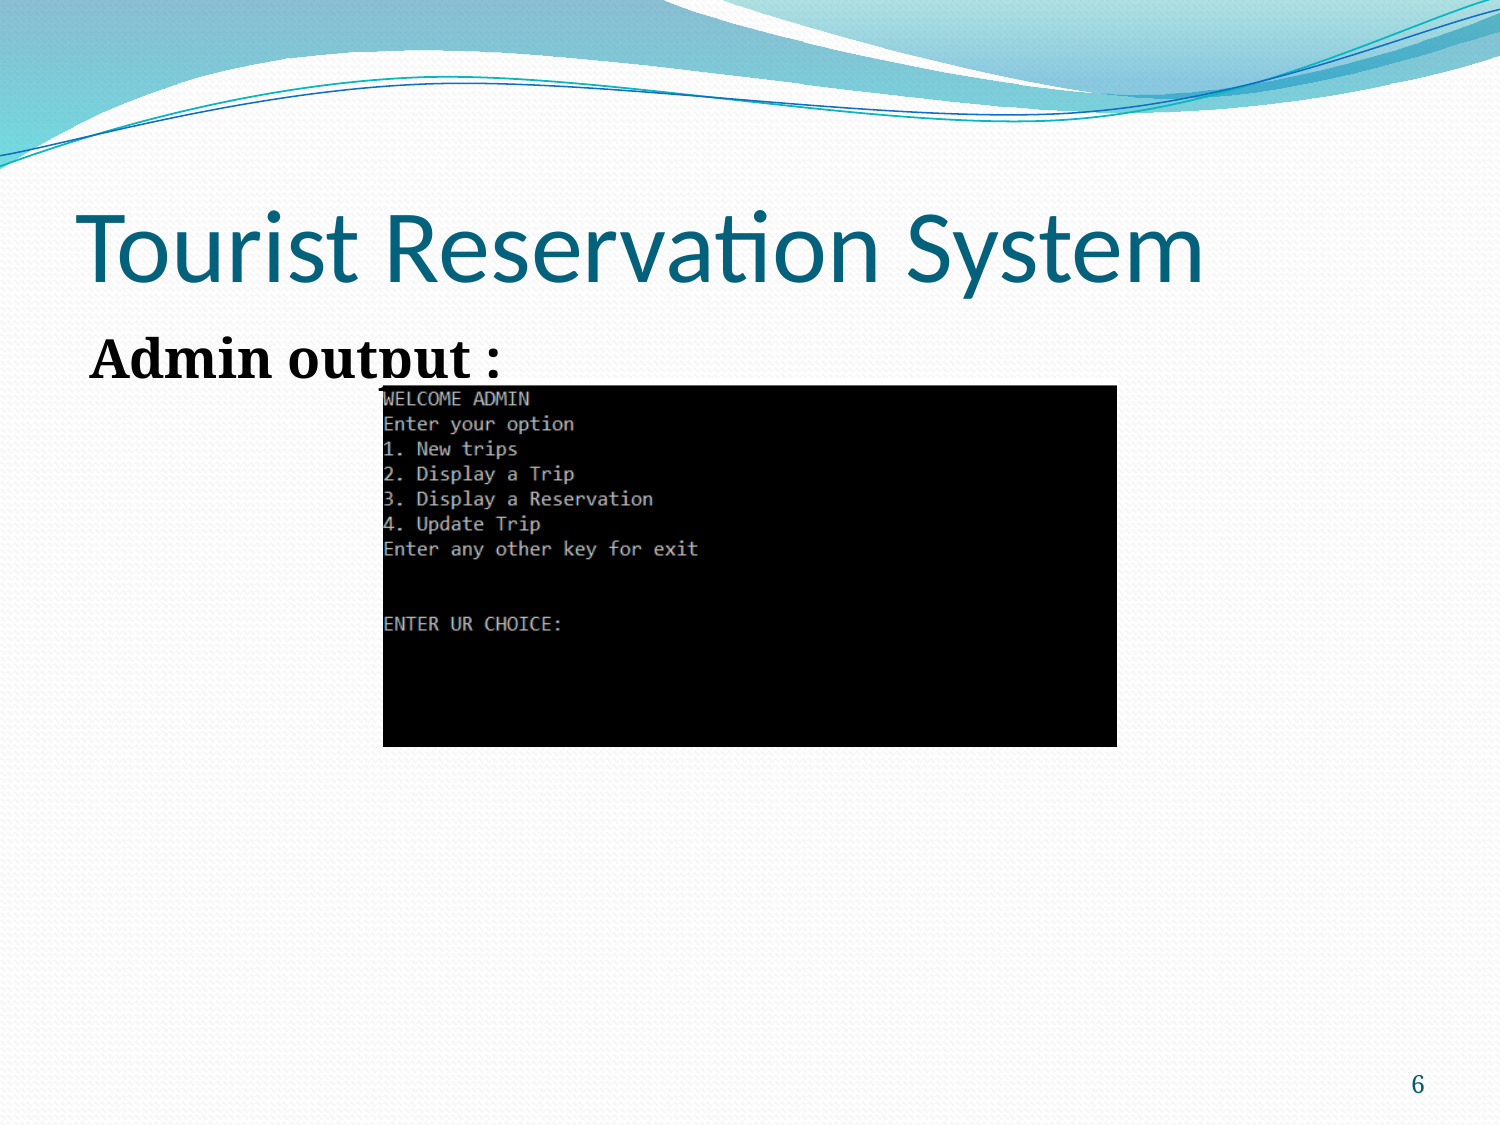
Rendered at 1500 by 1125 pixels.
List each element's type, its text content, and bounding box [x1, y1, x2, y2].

picture [383, 377, 1117, 748]
slide_number 6 [1299, 1042, 1425, 1103]
title Tourist Reservation System [75, 115, 1425, 303]
list Admin output : [75, 317, 1425, 1038]
